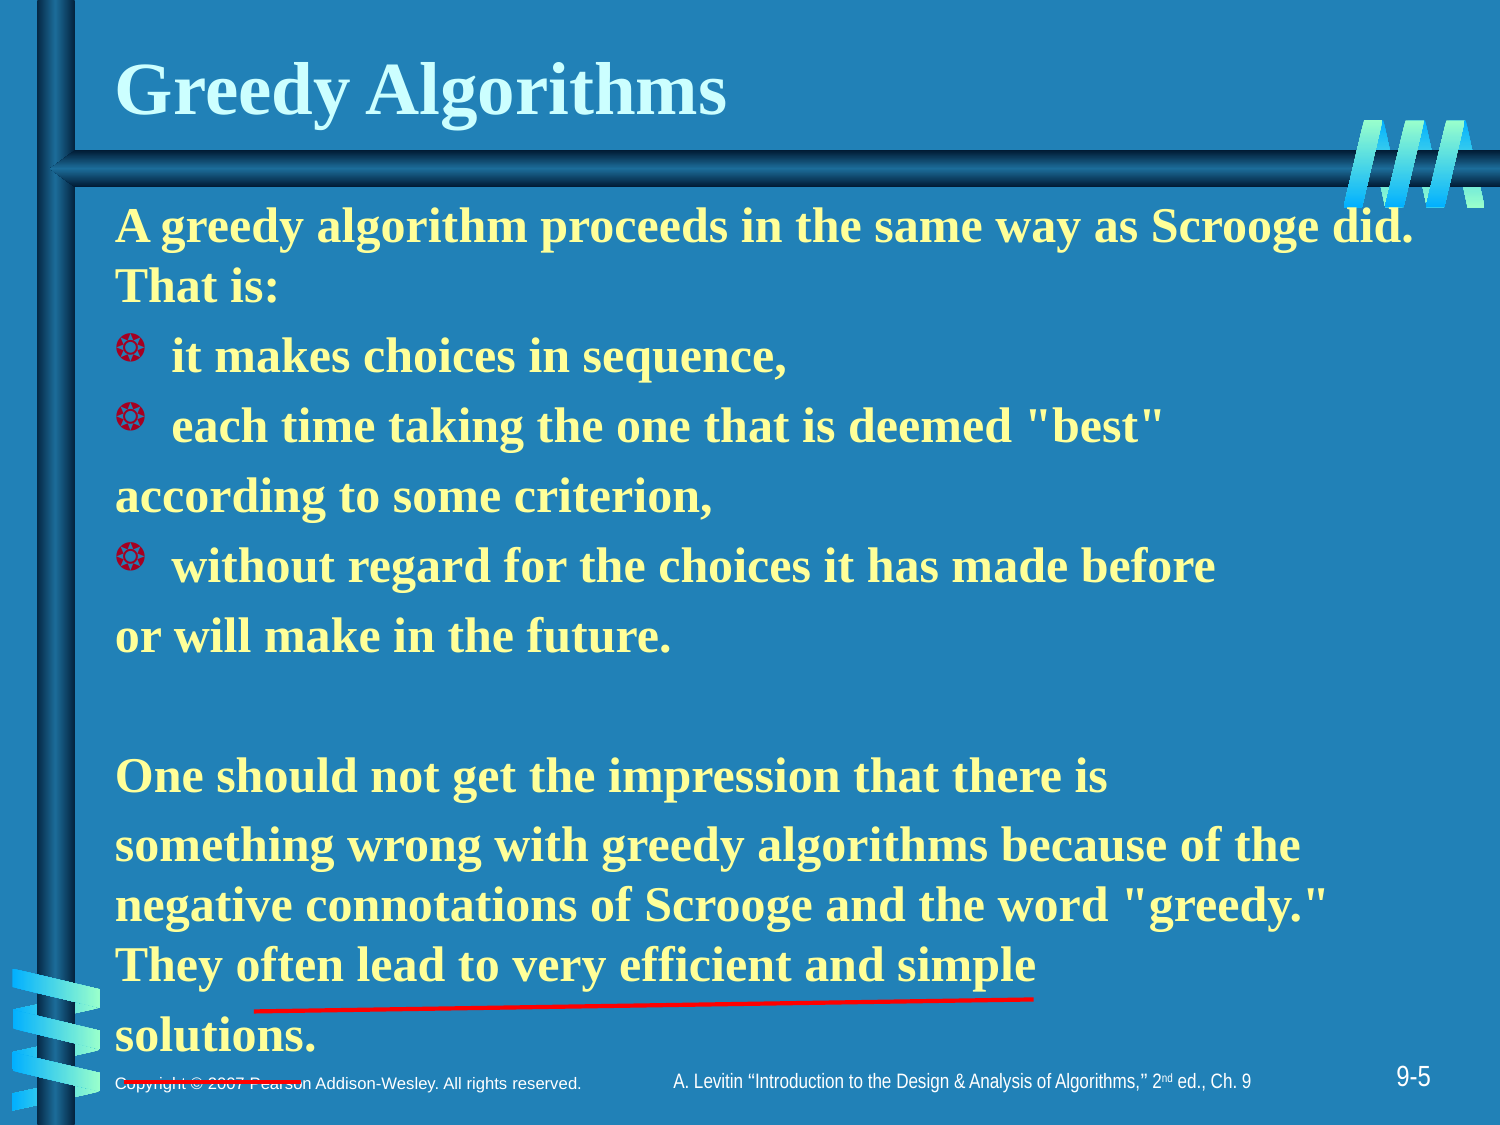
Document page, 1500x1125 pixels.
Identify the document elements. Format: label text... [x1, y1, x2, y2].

list A greedy algorithm proceeds in the same way as Scrooge did. That is: it makes choices in sequence, each time taking the one that is deemed "best" according to some criterion, without regard for the choices it has made before or will make in the future. One should not get the impression that there is something wrong with greedy algorithms because of the negative connotations of Scrooge and the word "greedy." They often lead to very efficient and simple solutions. [99, 184, 1463, 990]
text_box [253, 999, 1034, 1012]
title Greedy Algorithms [99, 24, 1476, 138]
